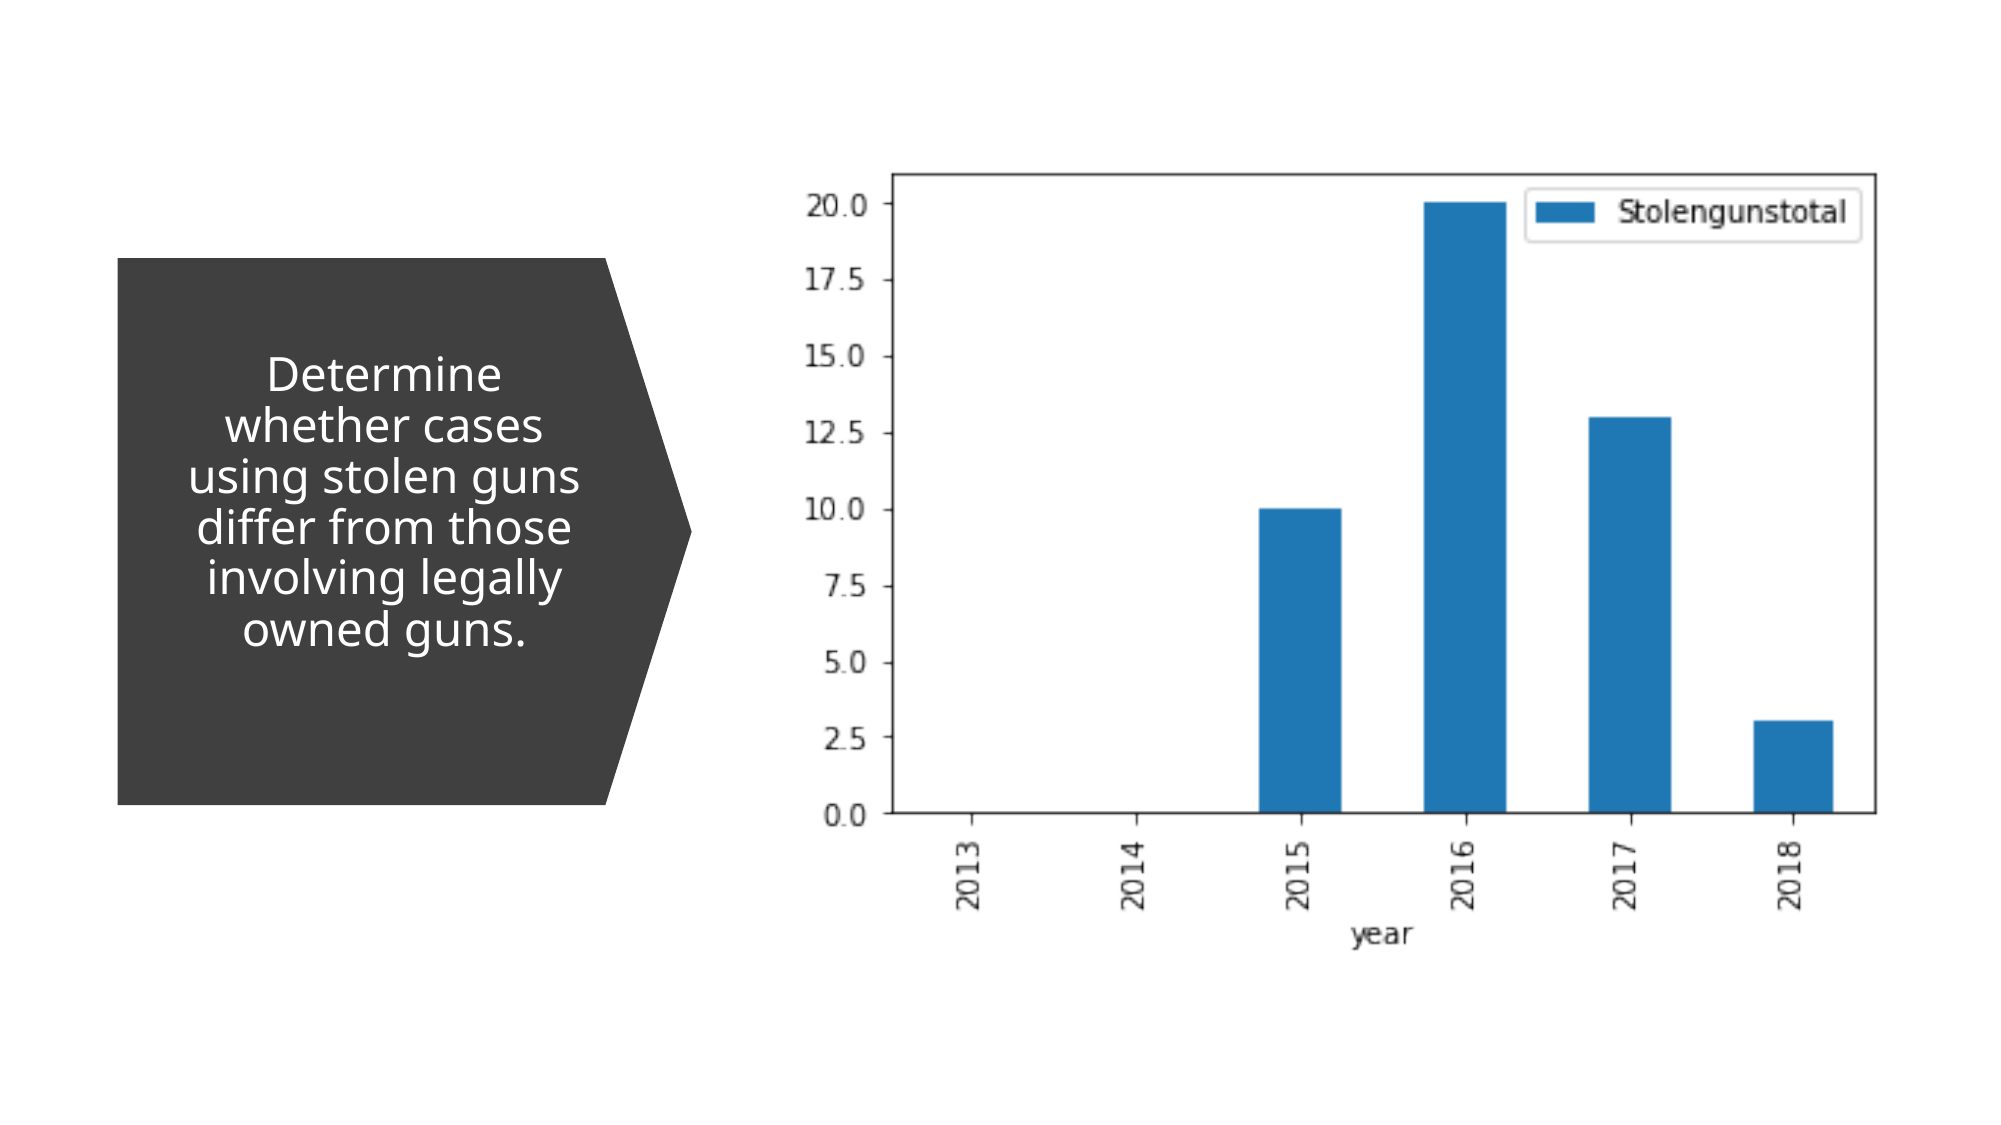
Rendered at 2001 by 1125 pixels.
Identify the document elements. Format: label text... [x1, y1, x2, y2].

text_box [116, 257, 693, 807]
picture [783, 153, 1896, 972]
title Determine whether cases using stolen guns differ from those involving legally owned guns. [168, 322, 601, 741]
